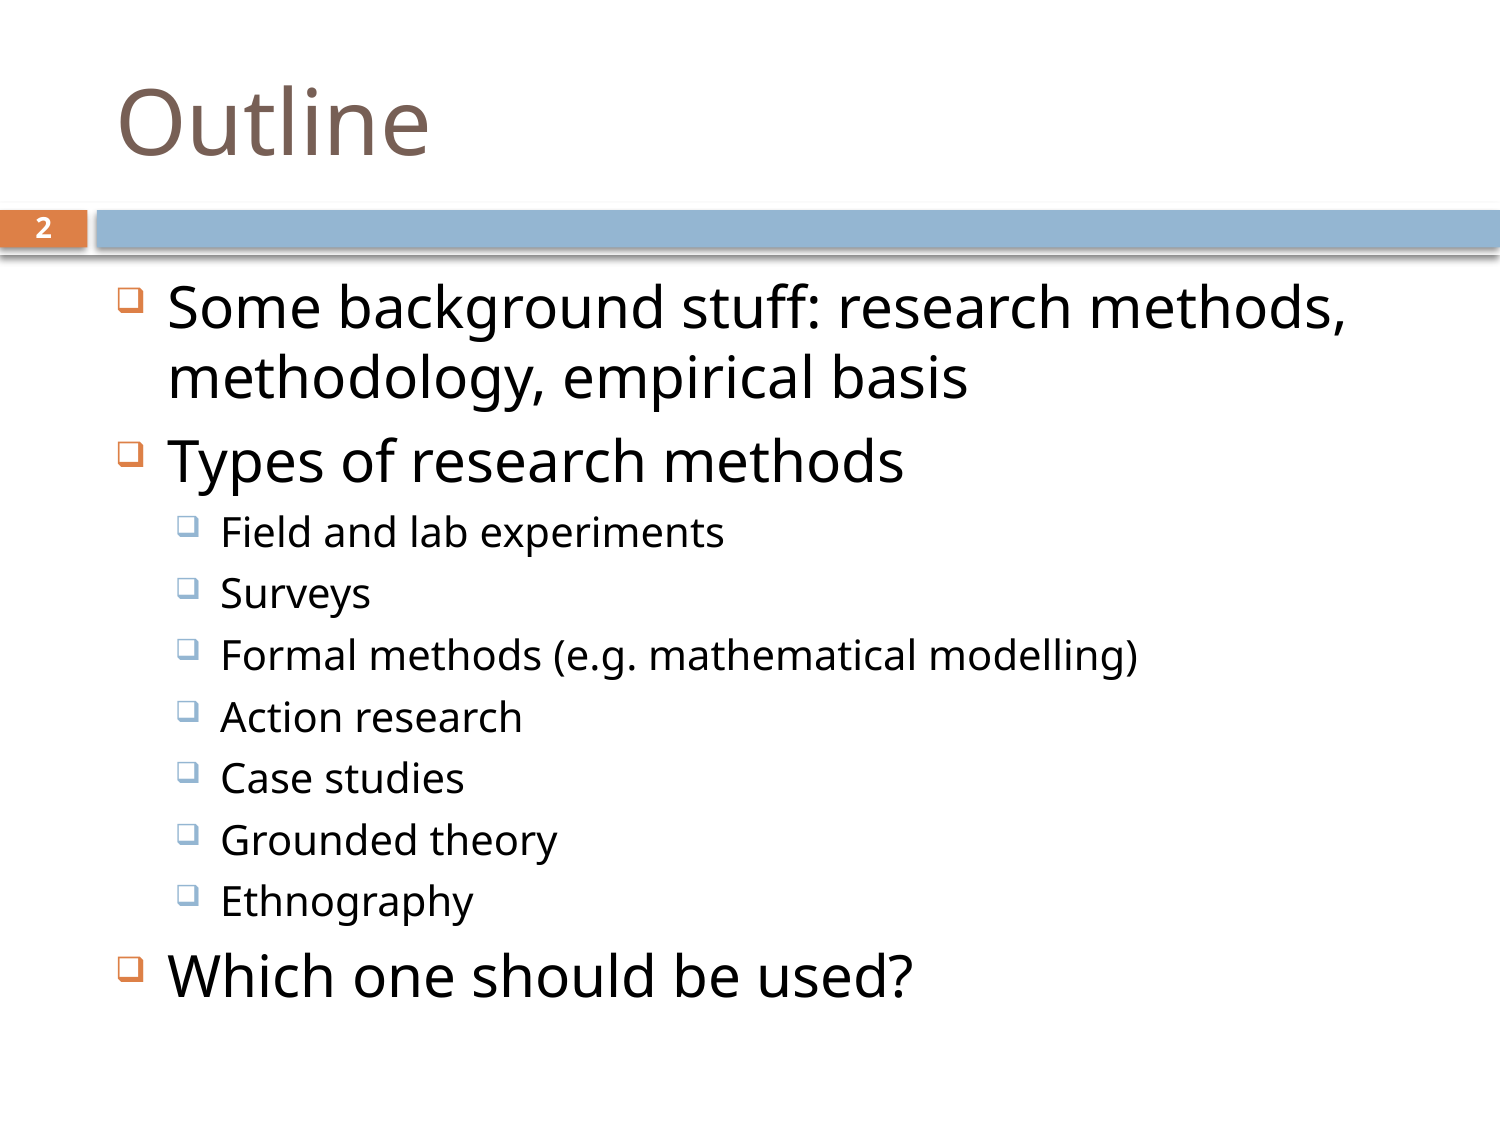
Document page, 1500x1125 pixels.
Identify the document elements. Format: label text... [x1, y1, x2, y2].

list Some background stuff: research methods, methodology, empirical basis Types of research methods Field and lab experiments Surveys Formal methods (e.g. mathematical modelling) Action research Case studies Grounded theory Ethnography Which one should be used? [100, 262, 1438, 1050]
title Outline [100, 37, 1438, 200]
slide_number 2 [0, 208, 88, 249]
